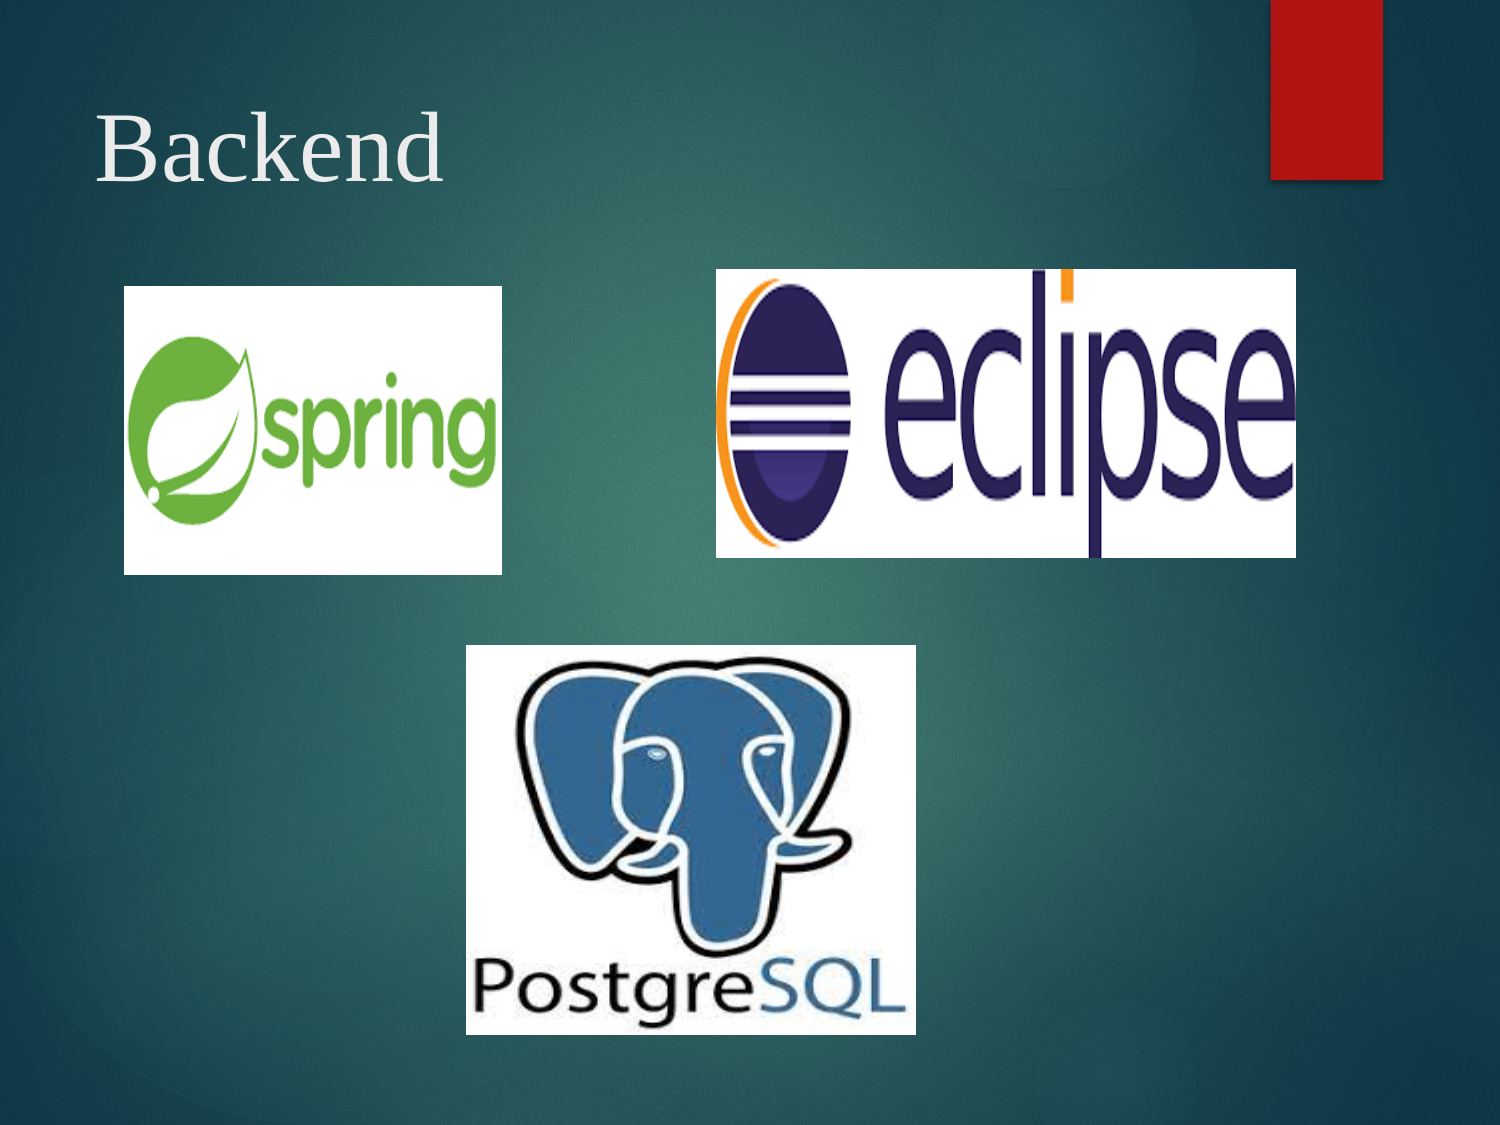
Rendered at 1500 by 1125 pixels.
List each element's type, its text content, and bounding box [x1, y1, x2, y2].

picture [466, 644, 916, 1036]
picture [716, 269, 1296, 558]
picture [124, 286, 503, 576]
list [74, 226, 1351, 951]
title Backend [79, 74, 1237, 226]
